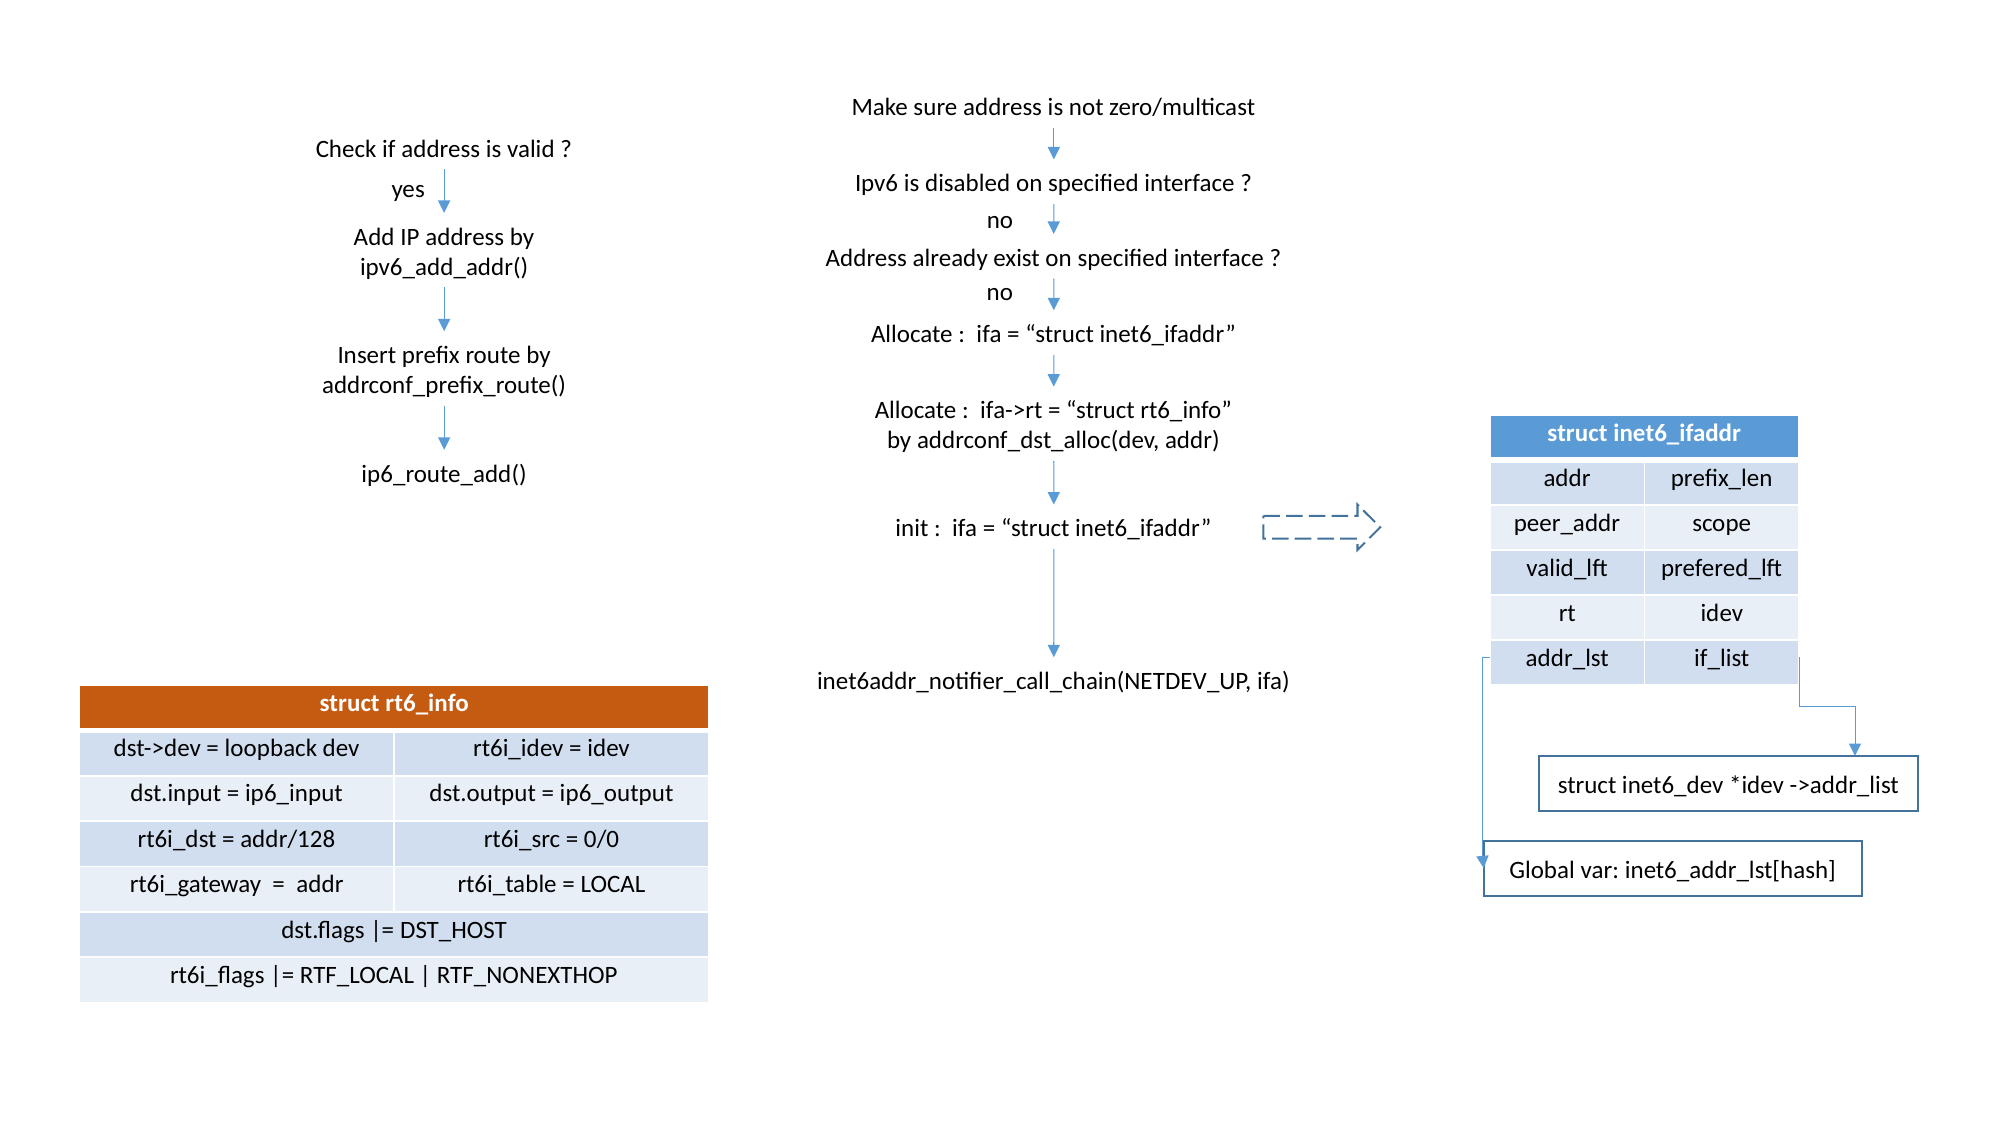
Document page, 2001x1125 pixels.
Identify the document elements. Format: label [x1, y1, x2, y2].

text_box [1483, 840, 1863, 897]
table_cell [1491, 463, 1644, 504]
table_cell [395, 867, 708, 911]
table_cell [1491, 506, 1644, 549]
text_box [1777, 678, 1877, 735]
table_cell [395, 733, 708, 775]
text_box [1381, 755, 1919, 812]
table_cell [80, 822, 393, 866]
table_cell [80, 867, 393, 911]
table_cell [1645, 551, 1798, 594]
table_cell [1491, 641, 1644, 684]
table_cell [80, 958, 708, 1002]
table_cell [1491, 551, 1644, 594]
text_box [1262, 502, 1382, 553]
table_cell [1645, 596, 1798, 639]
table_cell [80, 913, 708, 956]
table_cell [1491, 596, 1644, 639]
table_cell [395, 822, 708, 866]
table_cell [80, 733, 393, 775]
table_cell [1645, 641, 1798, 684]
table_header [80, 686, 708, 728]
table_header [1491, 416, 1798, 457]
table_cell [1645, 506, 1798, 549]
table_cell [80, 777, 393, 820]
text_box [802, 82, 1306, 702]
table_cell [395, 777, 708, 820]
table_cell [1645, 463, 1798, 504]
text_box [300, 124, 588, 495]
